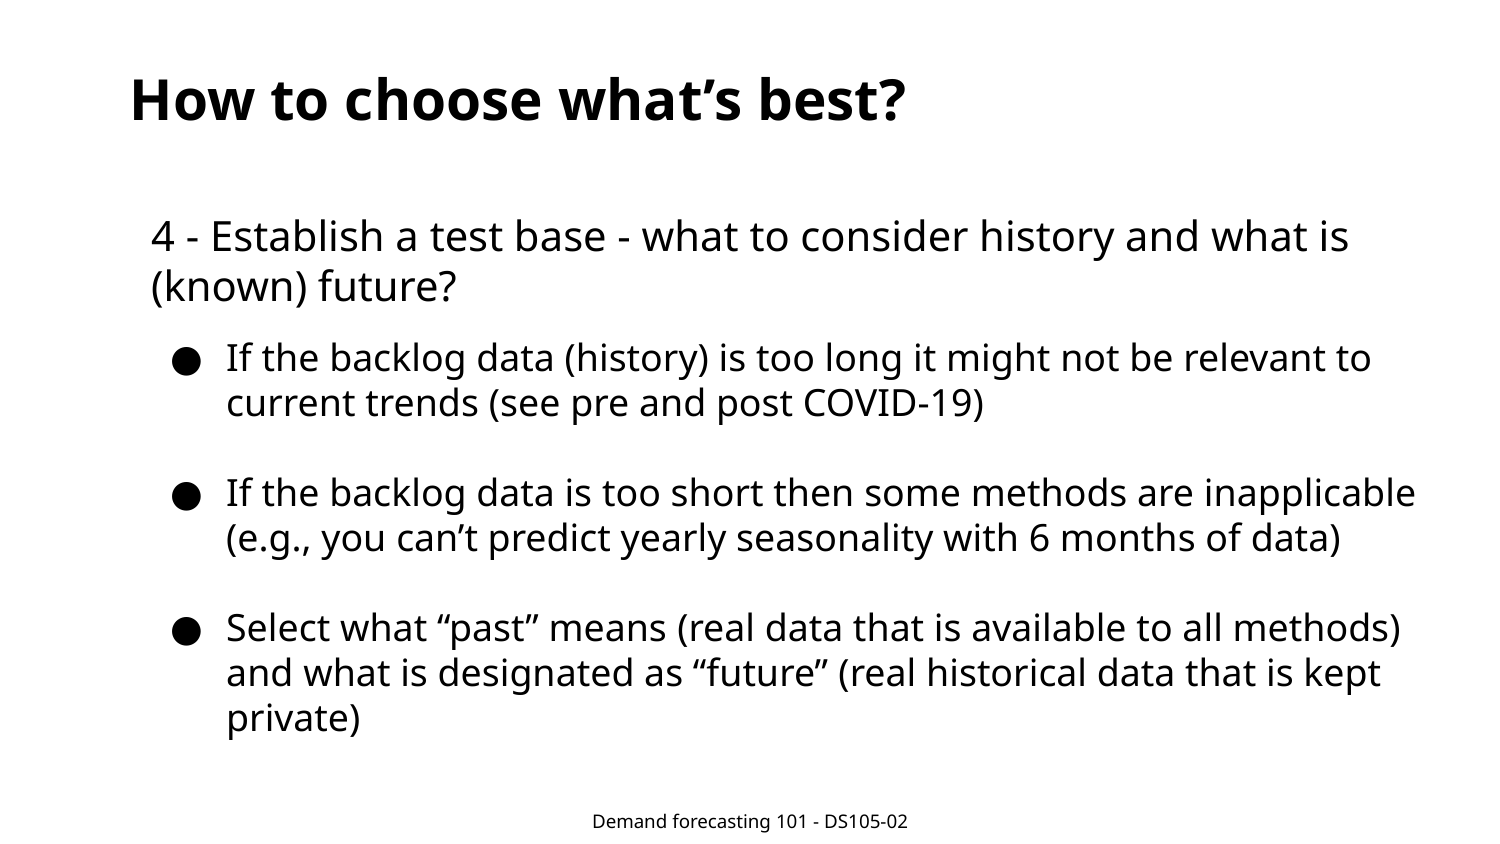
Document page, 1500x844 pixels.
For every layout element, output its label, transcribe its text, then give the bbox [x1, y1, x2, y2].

text_box Demand forecasting 101 - DS105-02 [510, 798, 990, 844]
list 4 - Establish a test base - what to consider history and what is (known) future? If the backlog data (history) is too long it might not be relevant to current trends (see pre and post COVID-19) If the backlog data is too short then some methods are inapplicable (e.g., you can’t predict yearly seasonality with 6 months of data) Select what “past” means (real data that is available to all methods) and what is designated as “future” (real historical data that is kept private) [136, 194, 1441, 724]
title How to choose what’s best? [114, 48, 1500, 143]
